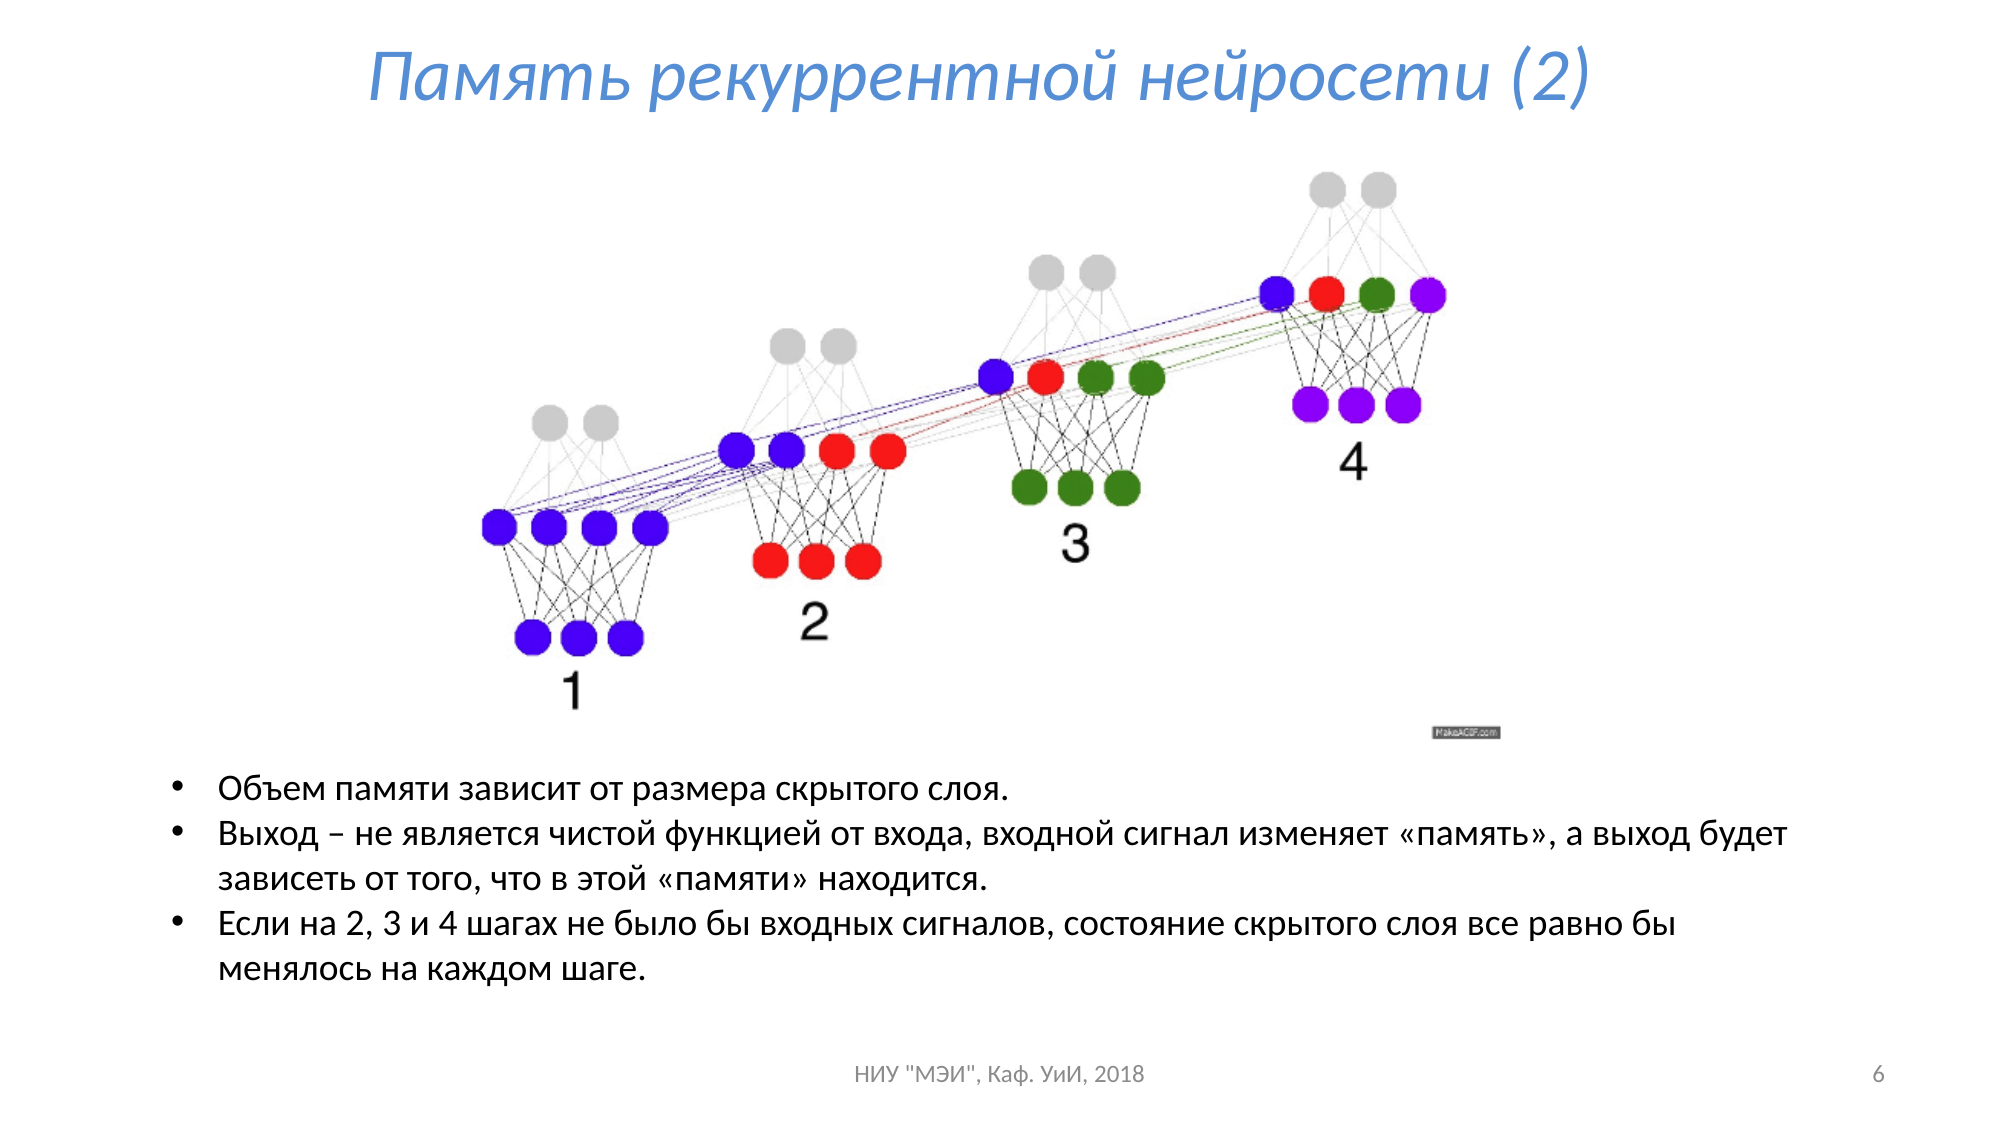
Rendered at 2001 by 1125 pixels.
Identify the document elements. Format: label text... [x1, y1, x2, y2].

slide_number 6 [1433, 1042, 1900, 1103]
title Память рекуррентной нейросети (2) [79, 0, 1880, 141]
footer НИУ "МЭИ", Каф. УиИ, 2018 [683, 1042, 1317, 1103]
picture [410, 125, 1519, 751]
text_box Объем памяти зависит от размера скрытого слоя. Выход – не является чистой функцией от входа, входной сигнал изменяет «память», а выход будет зависеть от того, что в этой «памяти» находится. Если на 2, 3 и 4 шагах не было бы входных сигналов, состояние скрытого слоя все равно бы менялось на каждом шаге. [156, 755, 1839, 996]
